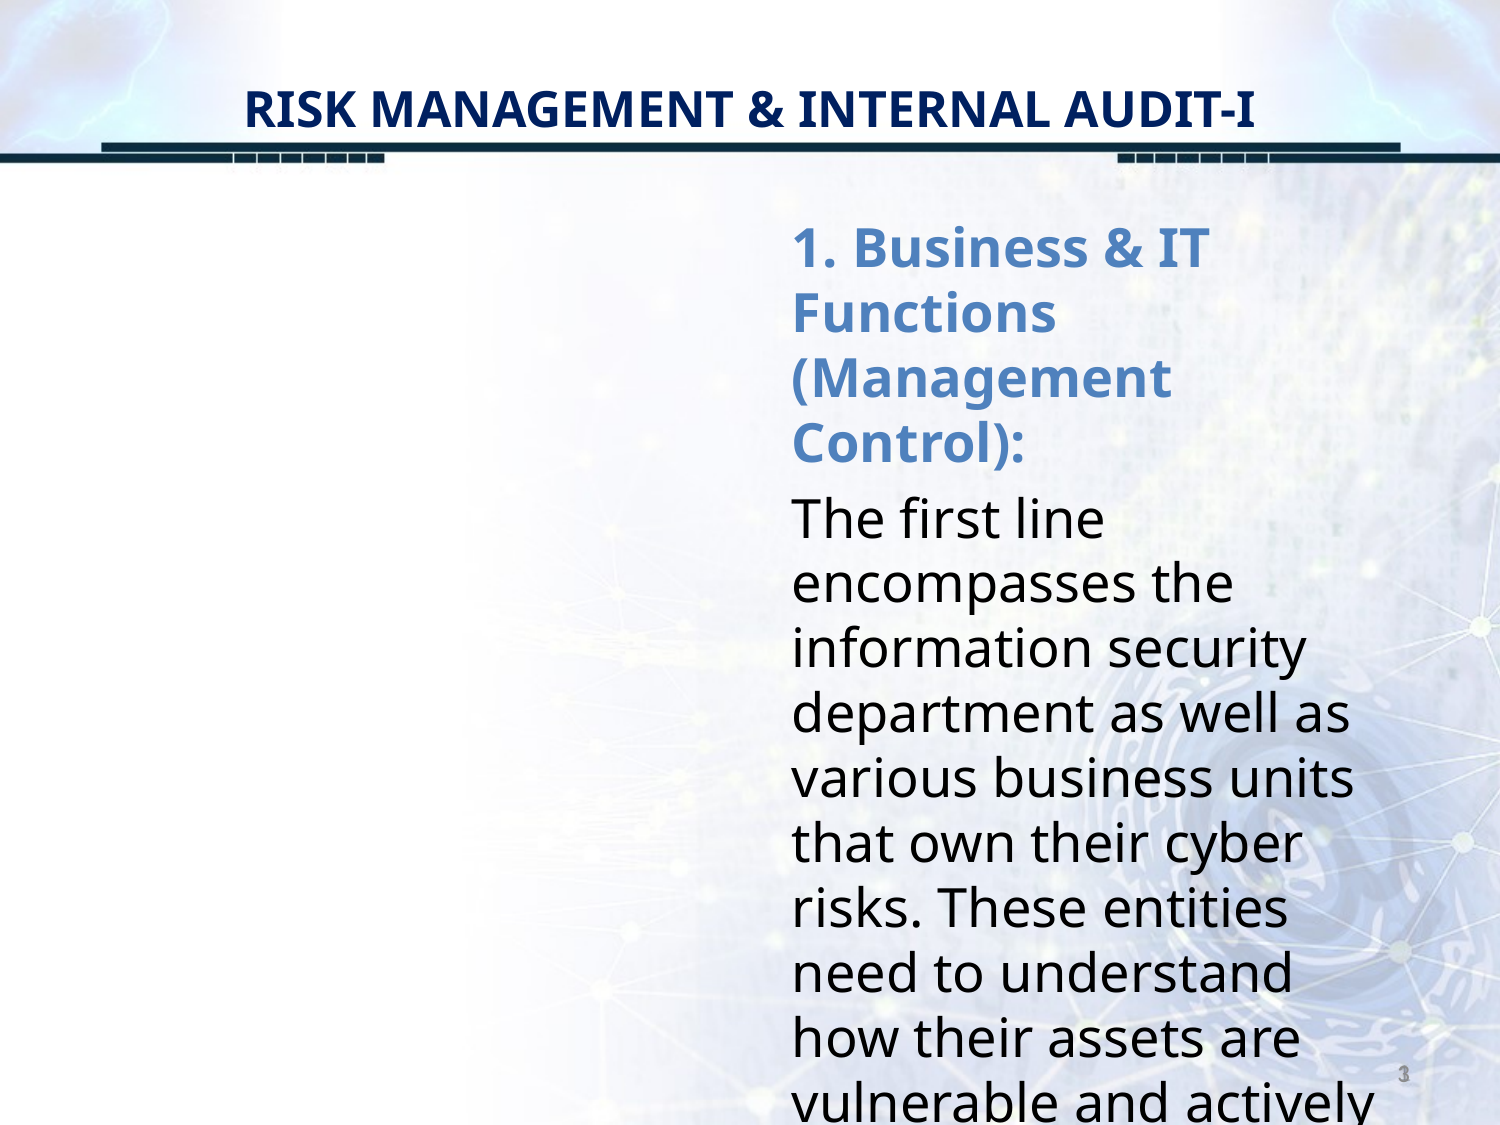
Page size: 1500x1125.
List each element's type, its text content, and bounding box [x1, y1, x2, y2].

slide_number 3 [1074, 1042, 1425, 1103]
picture [0, 0, 1500, 1125]
title RISK MANAGEMENT & INTERNAL AUDIT-I [75, 34, 1425, 182]
list 1. Business & IT Functions (Management Control): The first line encompasses the information security department as well as various business units that own their cyber risks. These entities need to understand how their assets are vulnerable and actively manage their cyber risks within… [776, 205, 1432, 1023]
